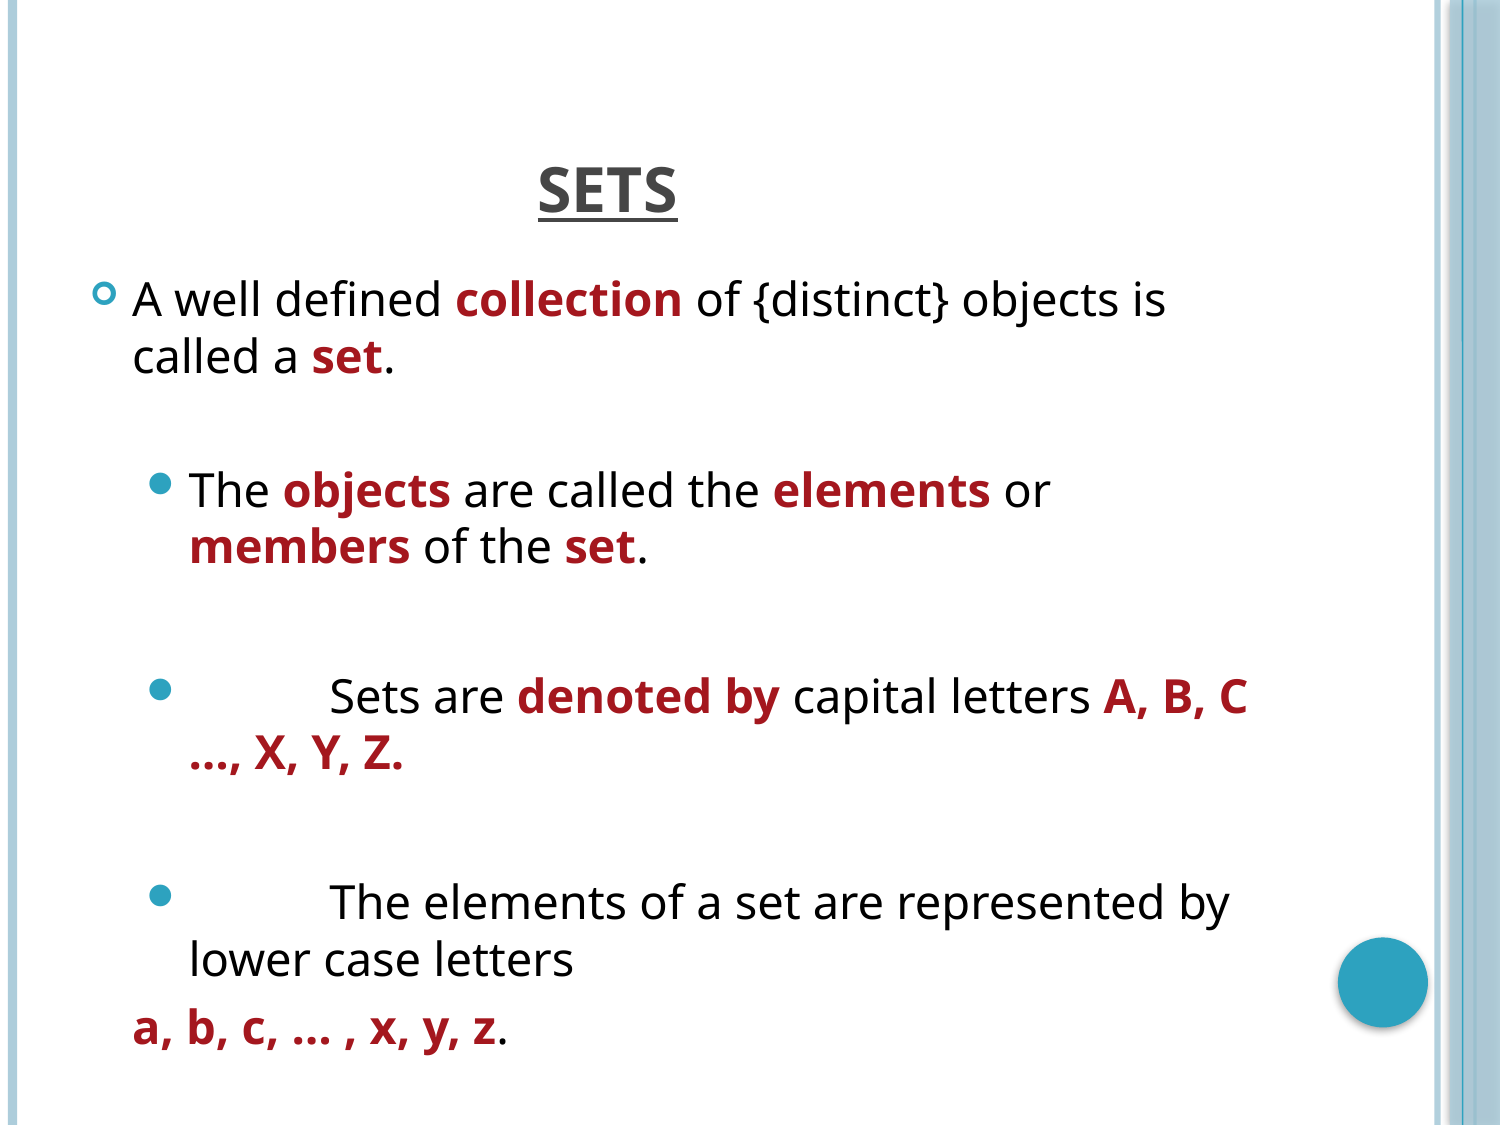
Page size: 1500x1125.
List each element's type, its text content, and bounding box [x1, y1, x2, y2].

list A well defined collection of {distinct} objects is called a set. The objects are called the elements or members of the set. Sets are denoted by capital letters A, B, C …, X, Y, Z. The elements of a set are represented by lower case letters a, b, c, … , x, y, z. [75, 262, 1300, 1062]
title SETS [75, 45, 1300, 233]
